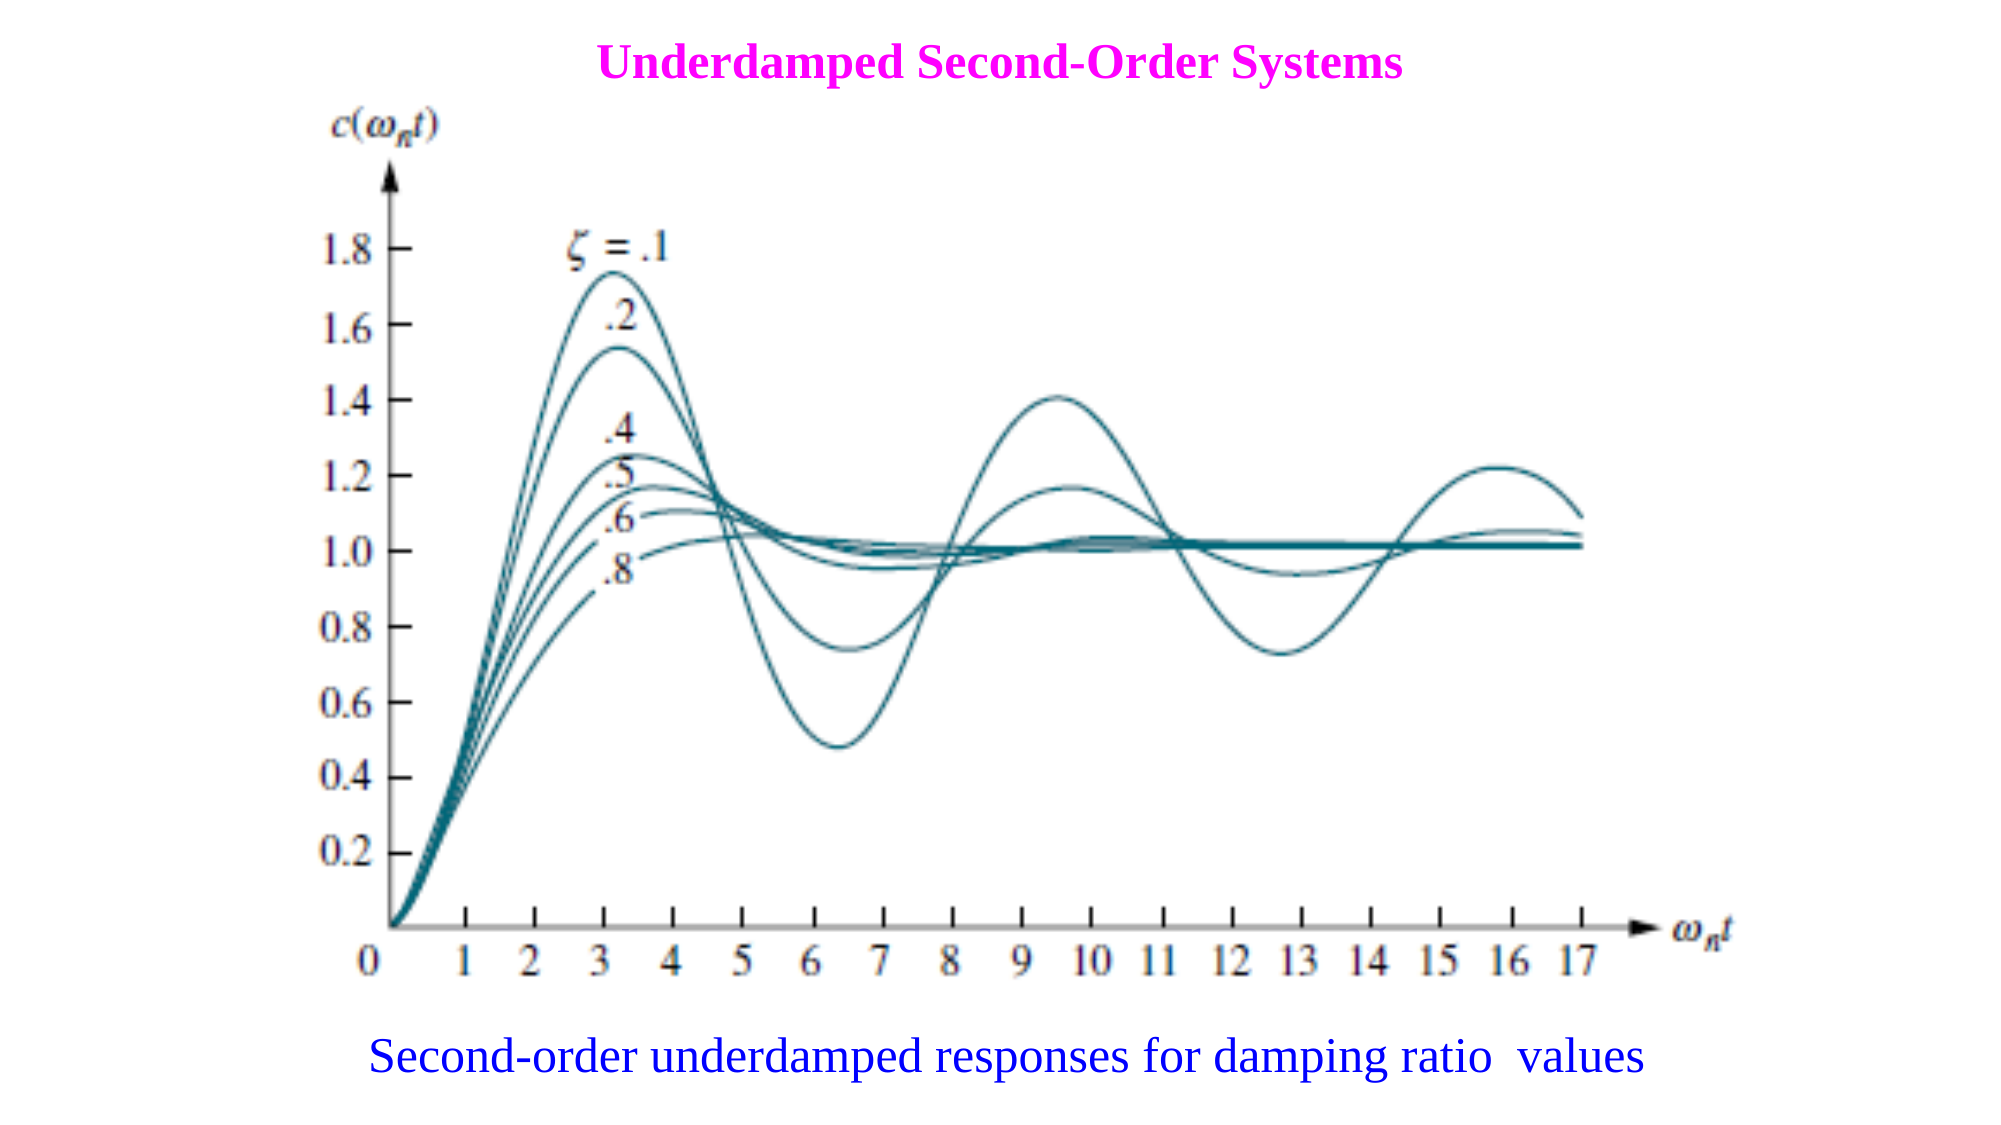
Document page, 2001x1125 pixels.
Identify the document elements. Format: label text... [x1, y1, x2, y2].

text_box Underdamped Second-Order Systems [86, 21, 1914, 96]
picture [313, 97, 1750, 984]
